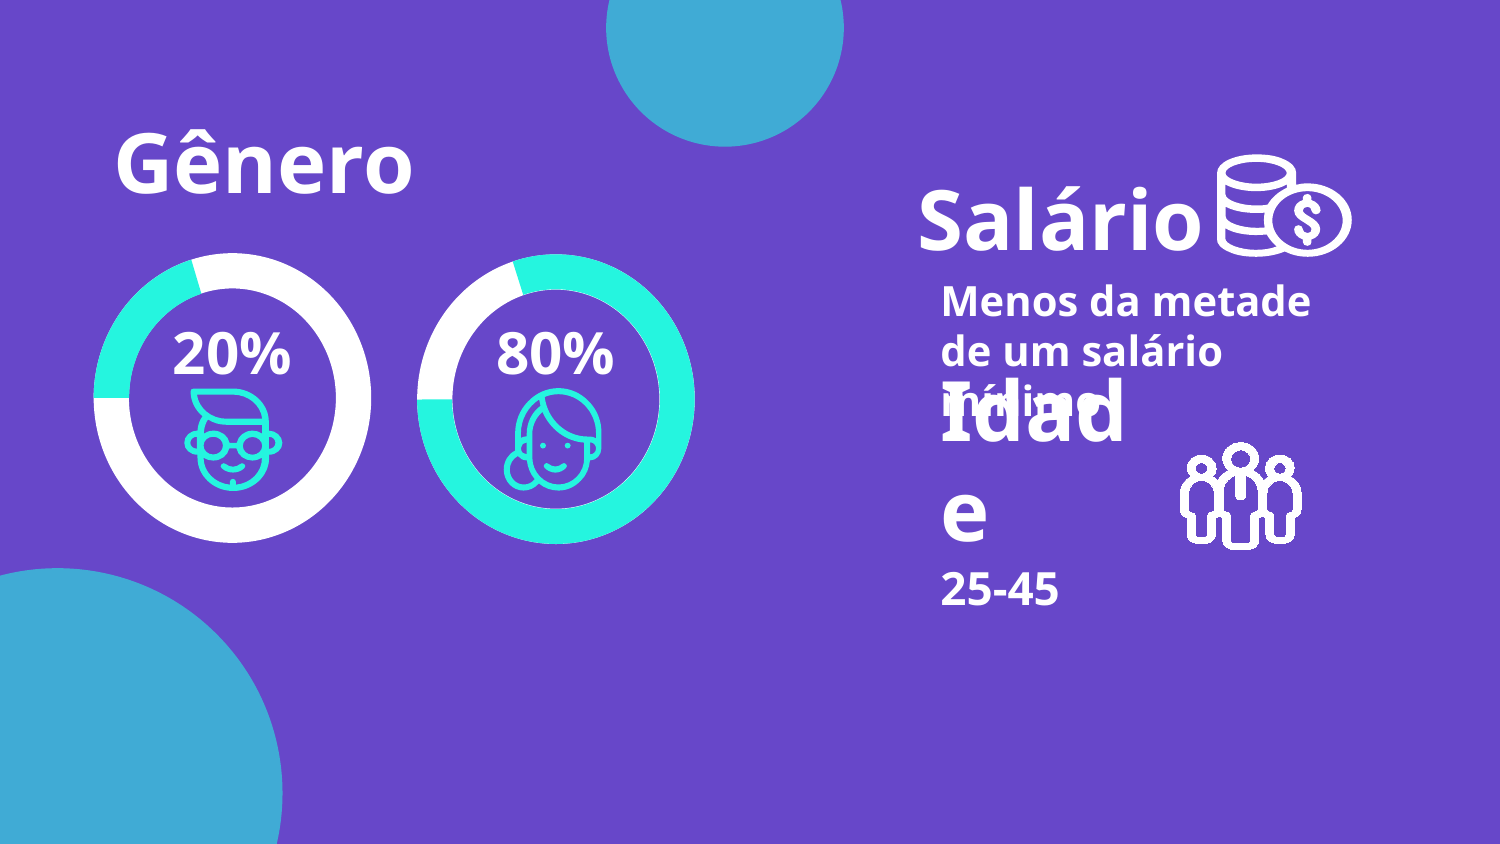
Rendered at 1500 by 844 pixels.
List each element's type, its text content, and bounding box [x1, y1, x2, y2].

text_box Menos da metade de um salário mínimo [925, 262, 1380, 440]
text_box Idade [925, 497, 1162, 542]
text_box 25-45 [925, 542, 1181, 630]
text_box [416, 254, 695, 545]
text_box Salário [854, 205, 1268, 282]
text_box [1180, 442, 1302, 550]
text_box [1216, 154, 1352, 258]
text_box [183, 388, 283, 492]
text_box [93, 252, 372, 544]
text_box Gênero [57, 122, 471, 199]
